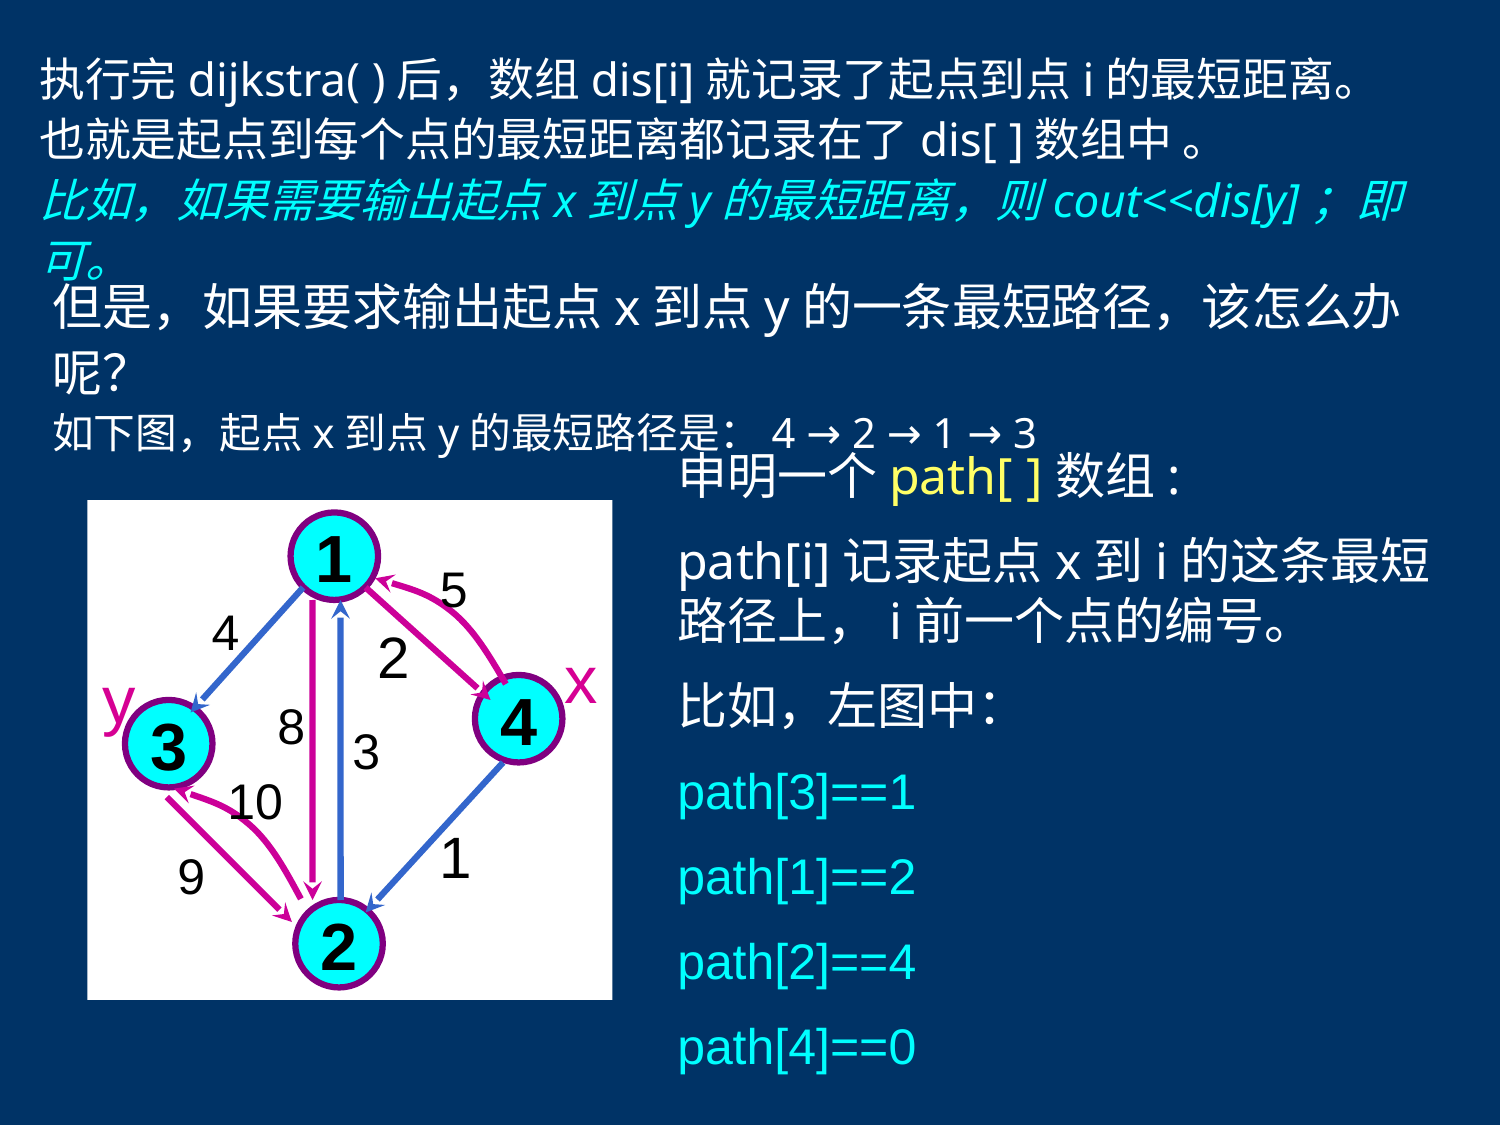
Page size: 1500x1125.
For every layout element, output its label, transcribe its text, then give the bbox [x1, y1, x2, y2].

text_box 但是，如果要求输出起点x到点y的一条最短路径，该怎么办呢？ 如下图，起点x到点y的最短路径是：4 → 2 → 1 → 3 [37, 262, 1482, 465]
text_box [87, 499, 613, 1001]
text_box 执行完dijkstra( )后，数组dis[i]就记录了起点到点i的最短距离。 也就是起点到每个点的最短距离都记录在了dis[ ]数组中 。 比如，如果需要输出起点x到点y的最短距离，则cout<<dis[y]；即可。 [24, 37, 1476, 295]
text_box 申明一个path[ ]数组: path[i]记录起点x到i的这条最短路径上，i前一个点的编号。 比如，左图中： path[3]==1 path[1]==2 path[2]==4 path[4]==0 [662, 437, 1451, 1083]
